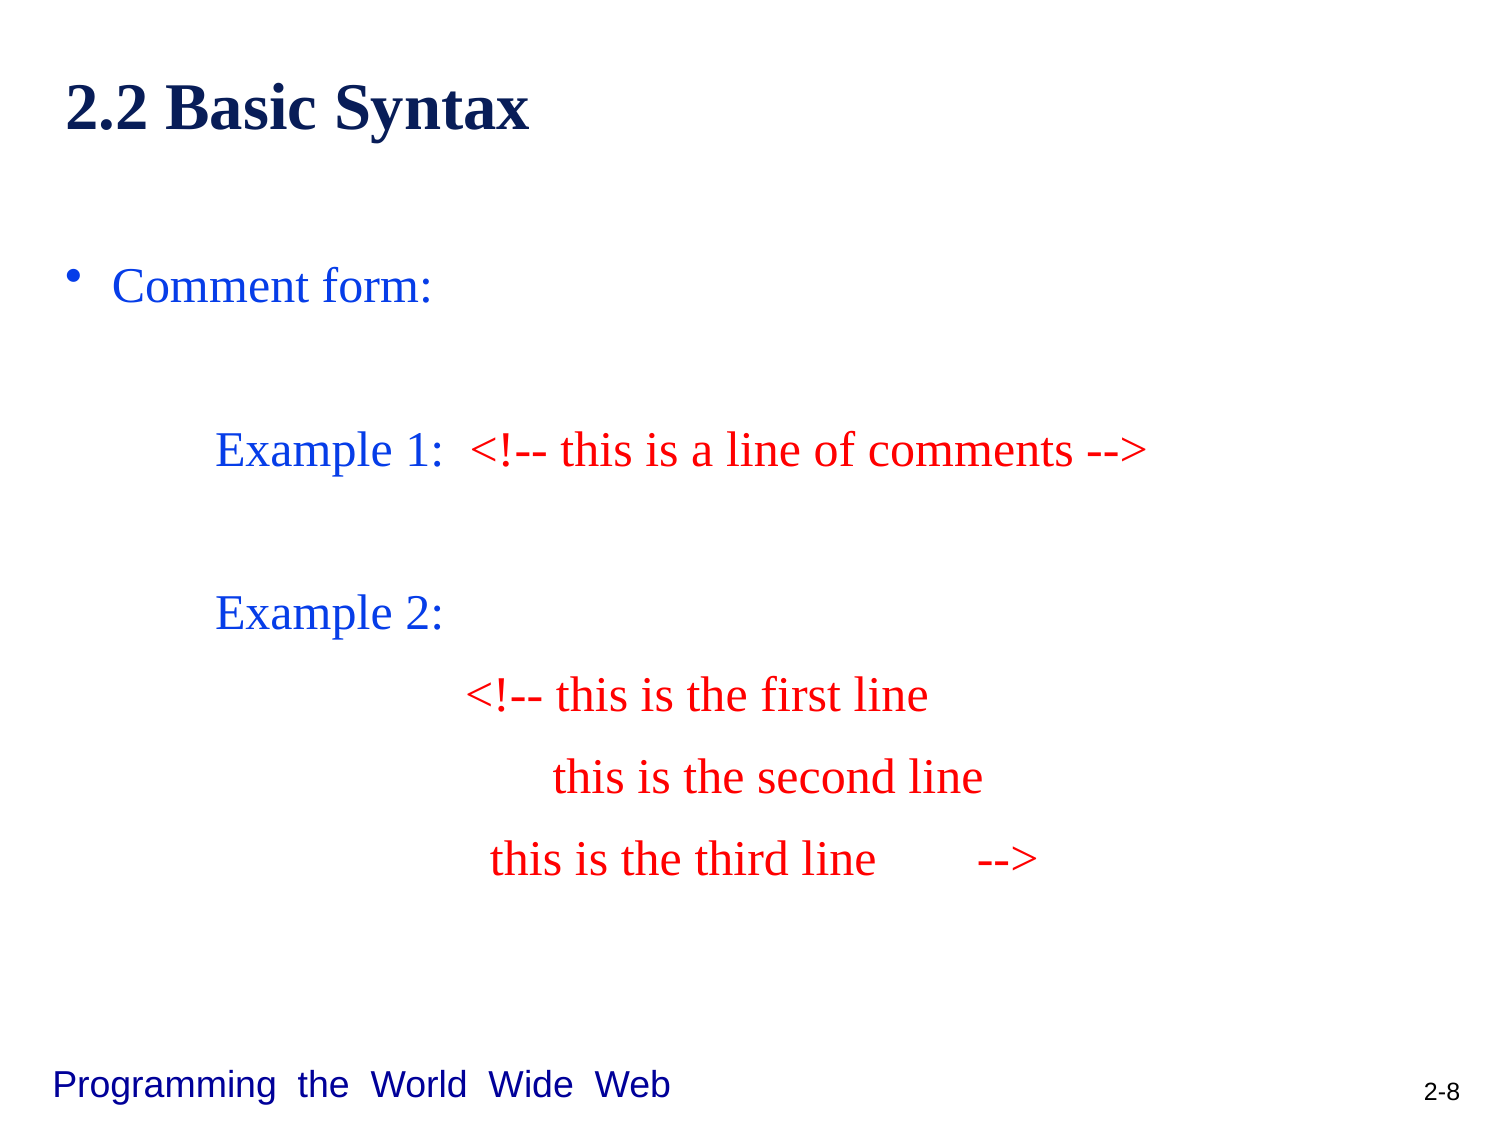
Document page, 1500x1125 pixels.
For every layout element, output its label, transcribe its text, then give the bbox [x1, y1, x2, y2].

list Comment form: Example 1: <!-- this is a line of comments --> Example 2: <!-- this is the first line this is the second line this is the third line --> [50, 162, 1463, 1050]
title 2.2 Basic Syntax [50, 49, 1463, 150]
